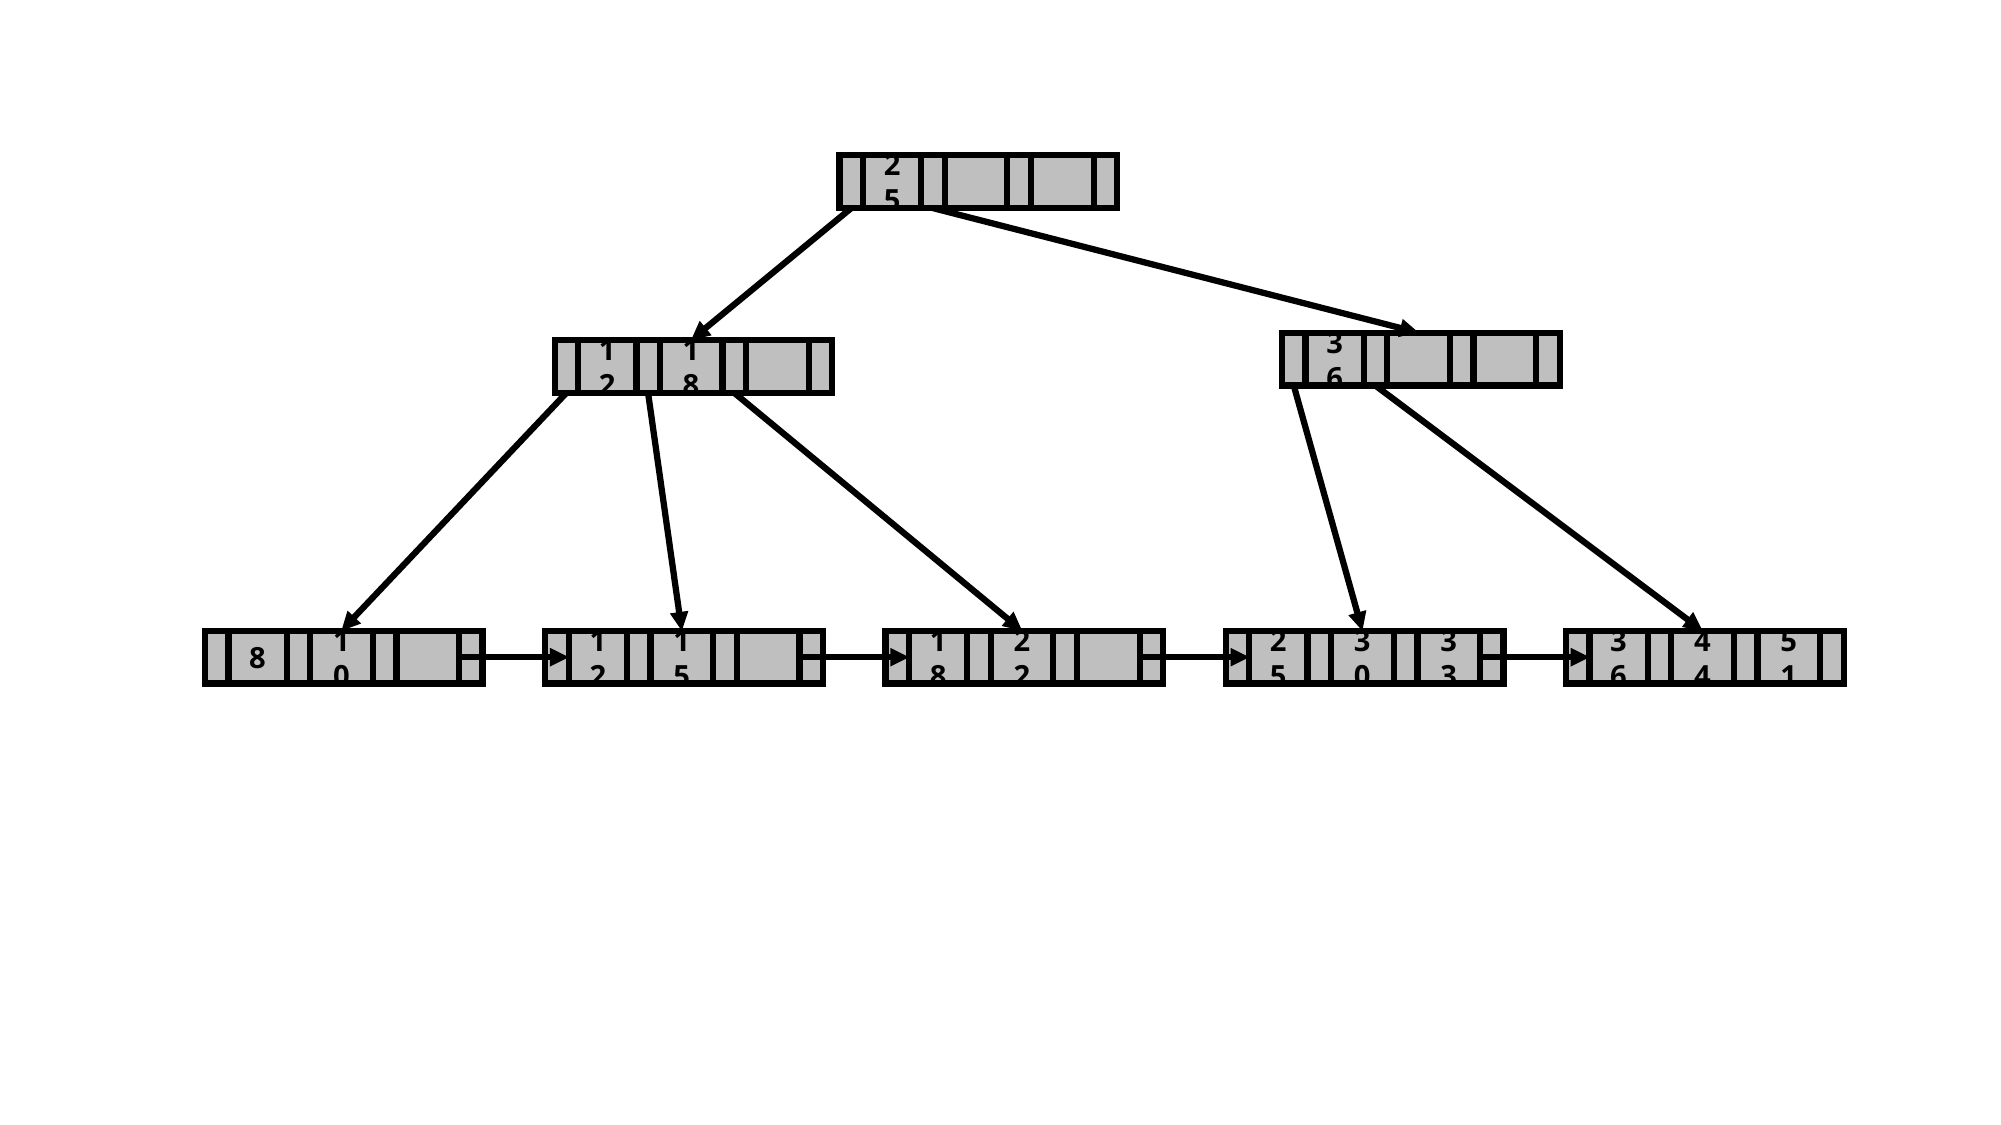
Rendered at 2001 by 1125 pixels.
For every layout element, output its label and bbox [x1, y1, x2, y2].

text_box [1225, 630, 1504, 684]
text_box [554, 339, 833, 393]
text_box [932, 208, 1419, 333]
text_box [648, 392, 682, 631]
text_box [1293, 385, 1363, 631]
text_box [885, 630, 1164, 684]
text_box [839, 155, 1118, 209]
text_box [734, 392, 1023, 631]
text_box [691, 208, 852, 340]
text_box [1565, 630, 1844, 684]
text_box [545, 630, 823, 684]
text_box [341, 392, 567, 631]
text_box [1282, 332, 1560, 386]
text_box [204, 630, 483, 684]
text_box [1375, 385, 1703, 631]
